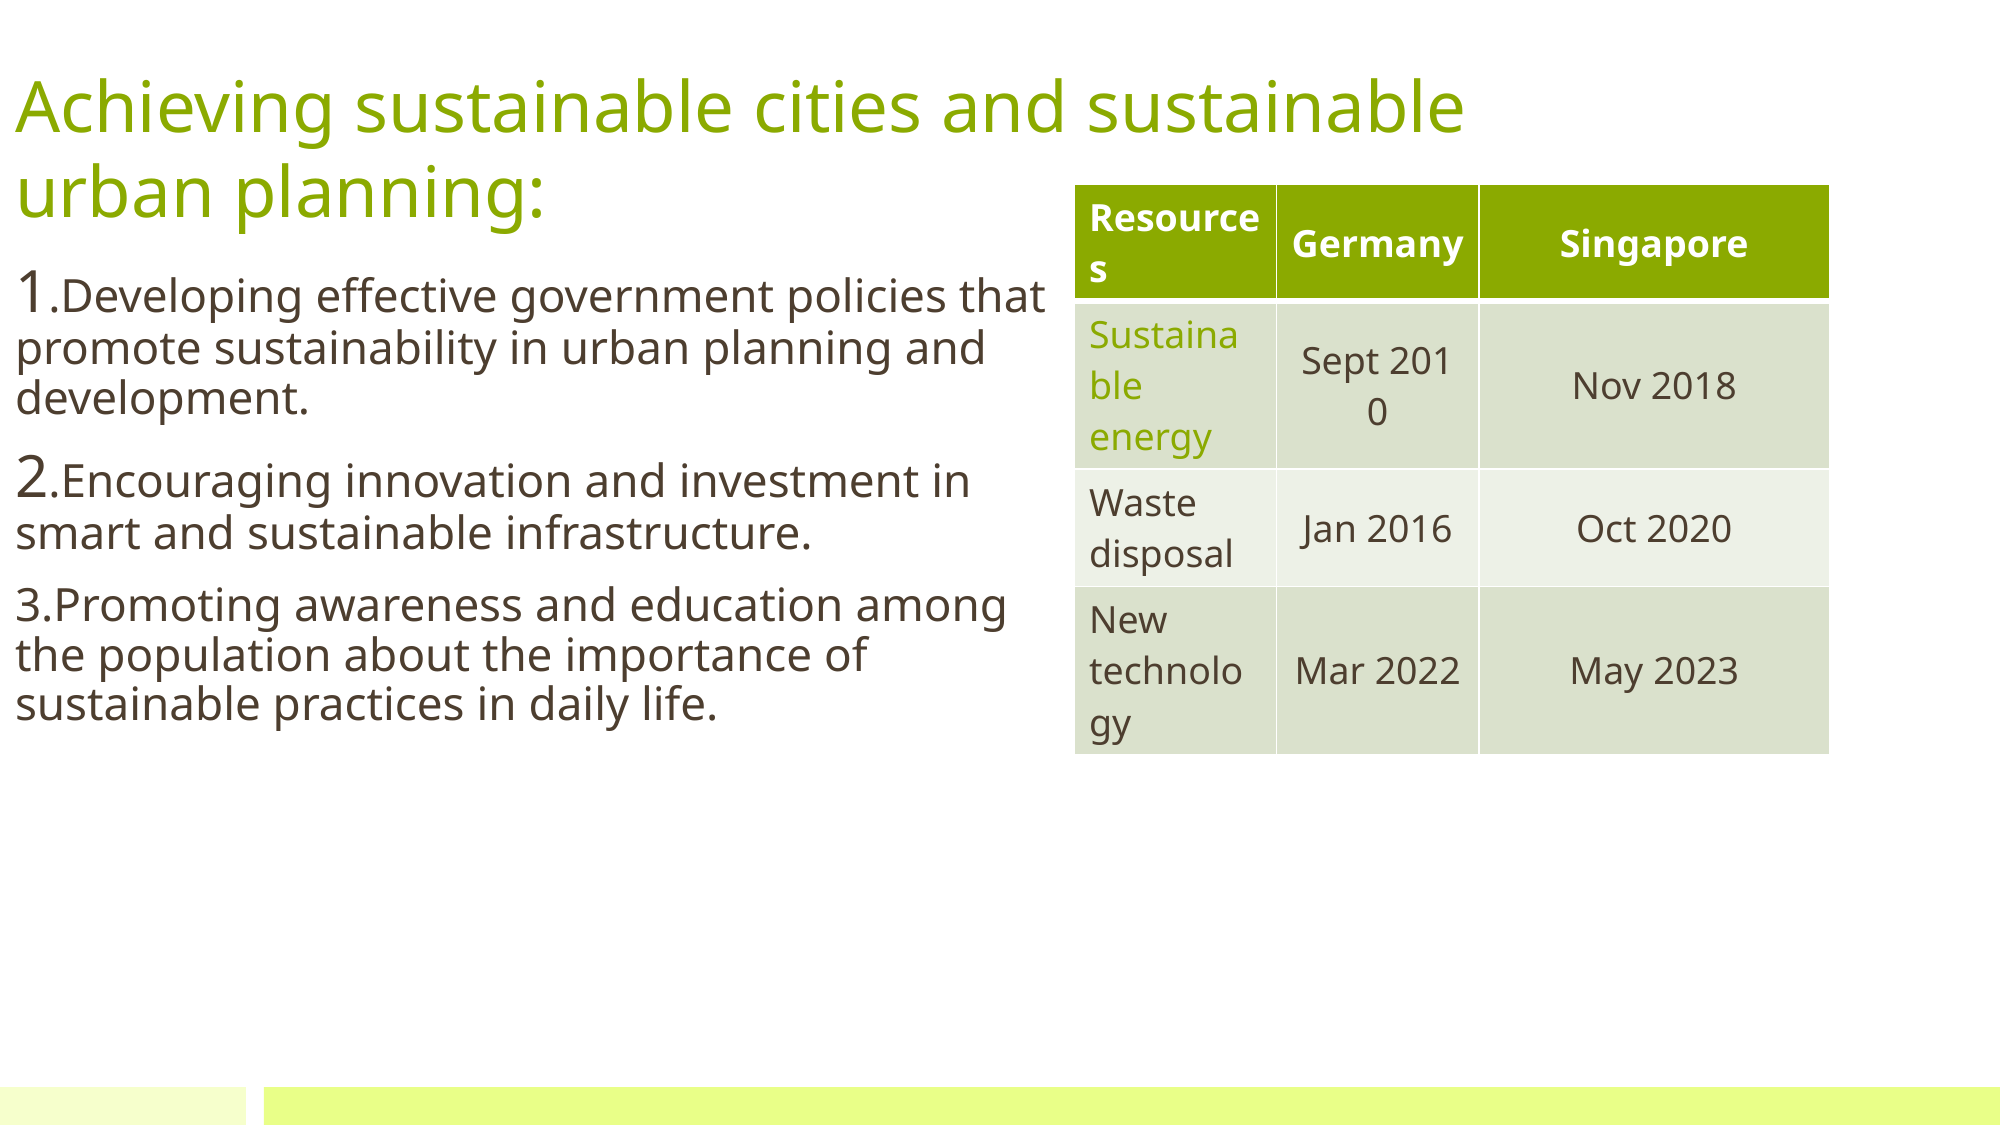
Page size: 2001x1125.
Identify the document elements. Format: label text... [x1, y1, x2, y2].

table_header Germany [1277, 185, 1478, 298]
table_cell Mar 2022 [1277, 587, 1478, 754]
table_cell Sustainable energy [1075, 304, 1276, 468]
table_cell May 2023 [1480, 587, 1829, 754]
table_header Resources [1075, 185, 1276, 298]
list 1.Developing effective government policies that promote sustainability in urban planning and development. 2.Encouraging innovation and investment in smart and sustainable infrastructure. 3.Promoting awareness and education among the population about the importance of sustainable practices in daily life. [0, 254, 1067, 853]
table_header Singapore [1480, 185, 1829, 298]
table_cell Oct 2020 [1480, 470, 1829, 586]
table_cell New technology [1075, 587, 1276, 754]
table_cell Nov 2018 [1480, 304, 1829, 468]
table_cell Jan 2016 [1277, 470, 1478, 586]
title Achieving sustainable cities and sustainable urban planning: [0, 45, 1538, 240]
table_cell Sept 2010 [1277, 304, 1478, 468]
table_cell Waste disposal [1075, 470, 1276, 586]
